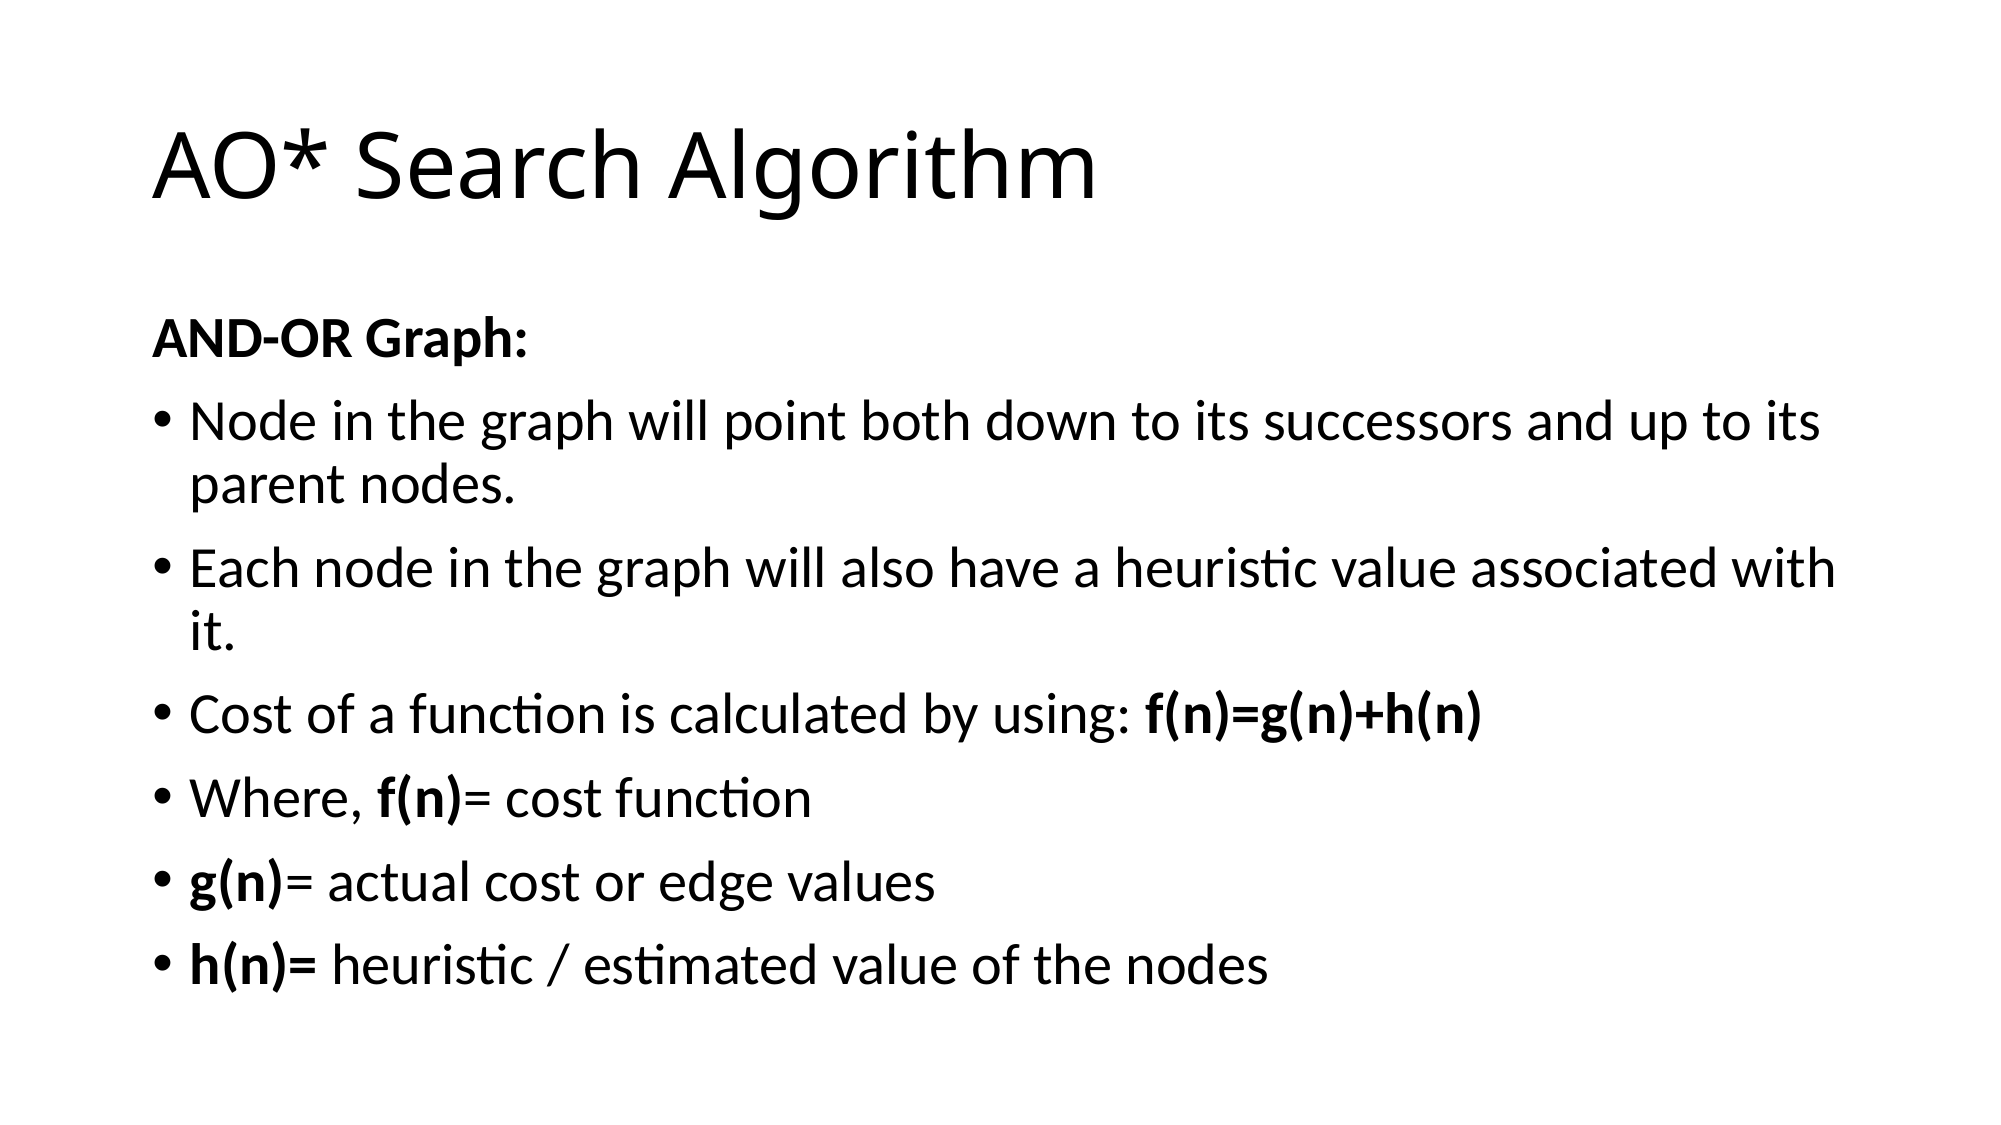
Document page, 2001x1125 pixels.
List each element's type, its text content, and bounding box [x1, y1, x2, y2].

title AO* Search Algorithm [137, 59, 1863, 278]
list AND-OR Graph: Node in the graph will point both down to its successors and up to its parent nodes. Each node in the graph will also have a heuristic value associated with it. Cost of a function is calculated by using: f(n)=g(n)+h(n) Where, f(n)= cost function g(n)= actual cost or edge values h(n)= heuristic / estimated value of the nodes [137, 299, 1863, 1014]
